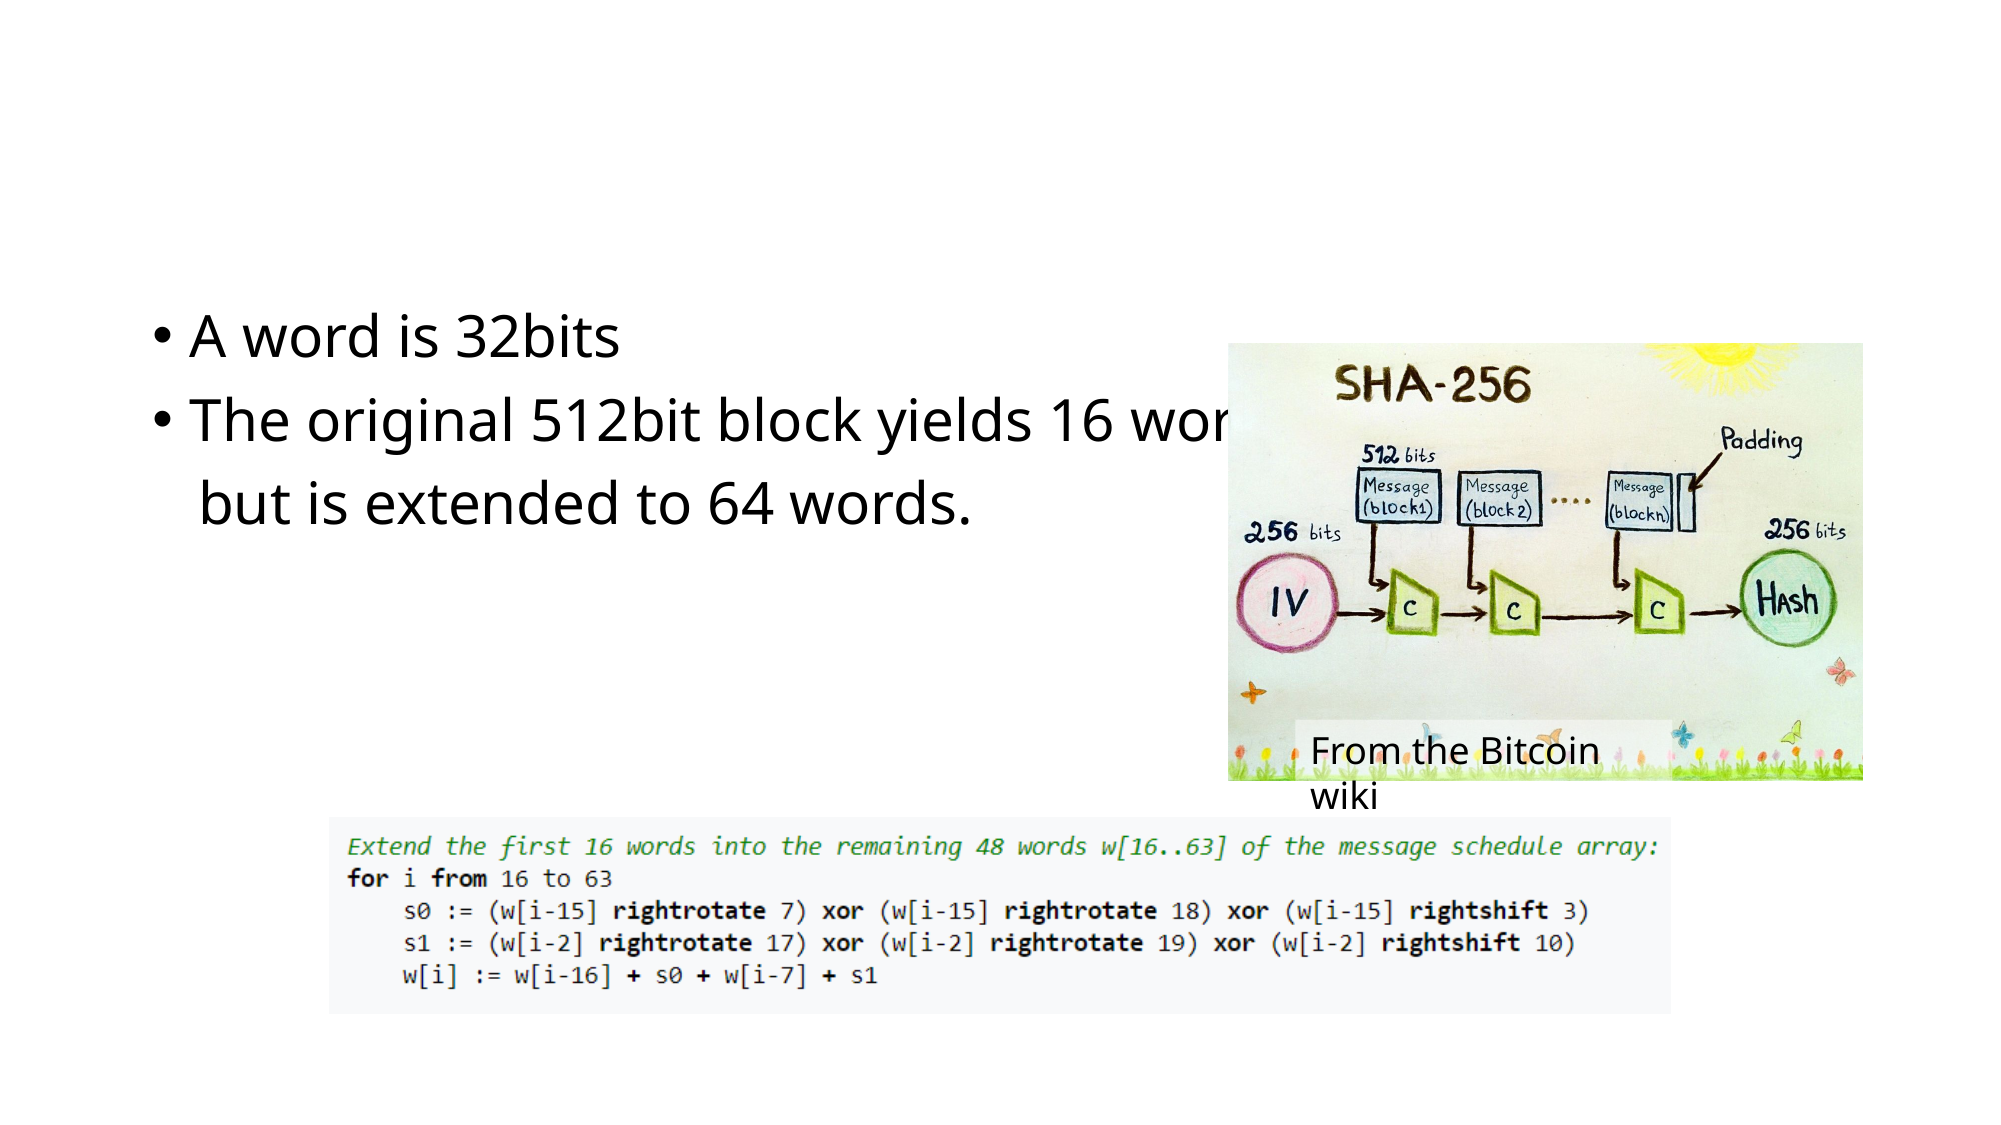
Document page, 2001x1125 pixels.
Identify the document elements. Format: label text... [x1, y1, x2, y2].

list A word is 32bits The original 512bit block yields 16 words, but is extended to 64 words. [137, 299, 1863, 1014]
text_box From the Bitcoin wiki [1295, 781, 1673, 825]
picture [1227, 342, 1863, 781]
picture [328, 816, 1672, 1014]
